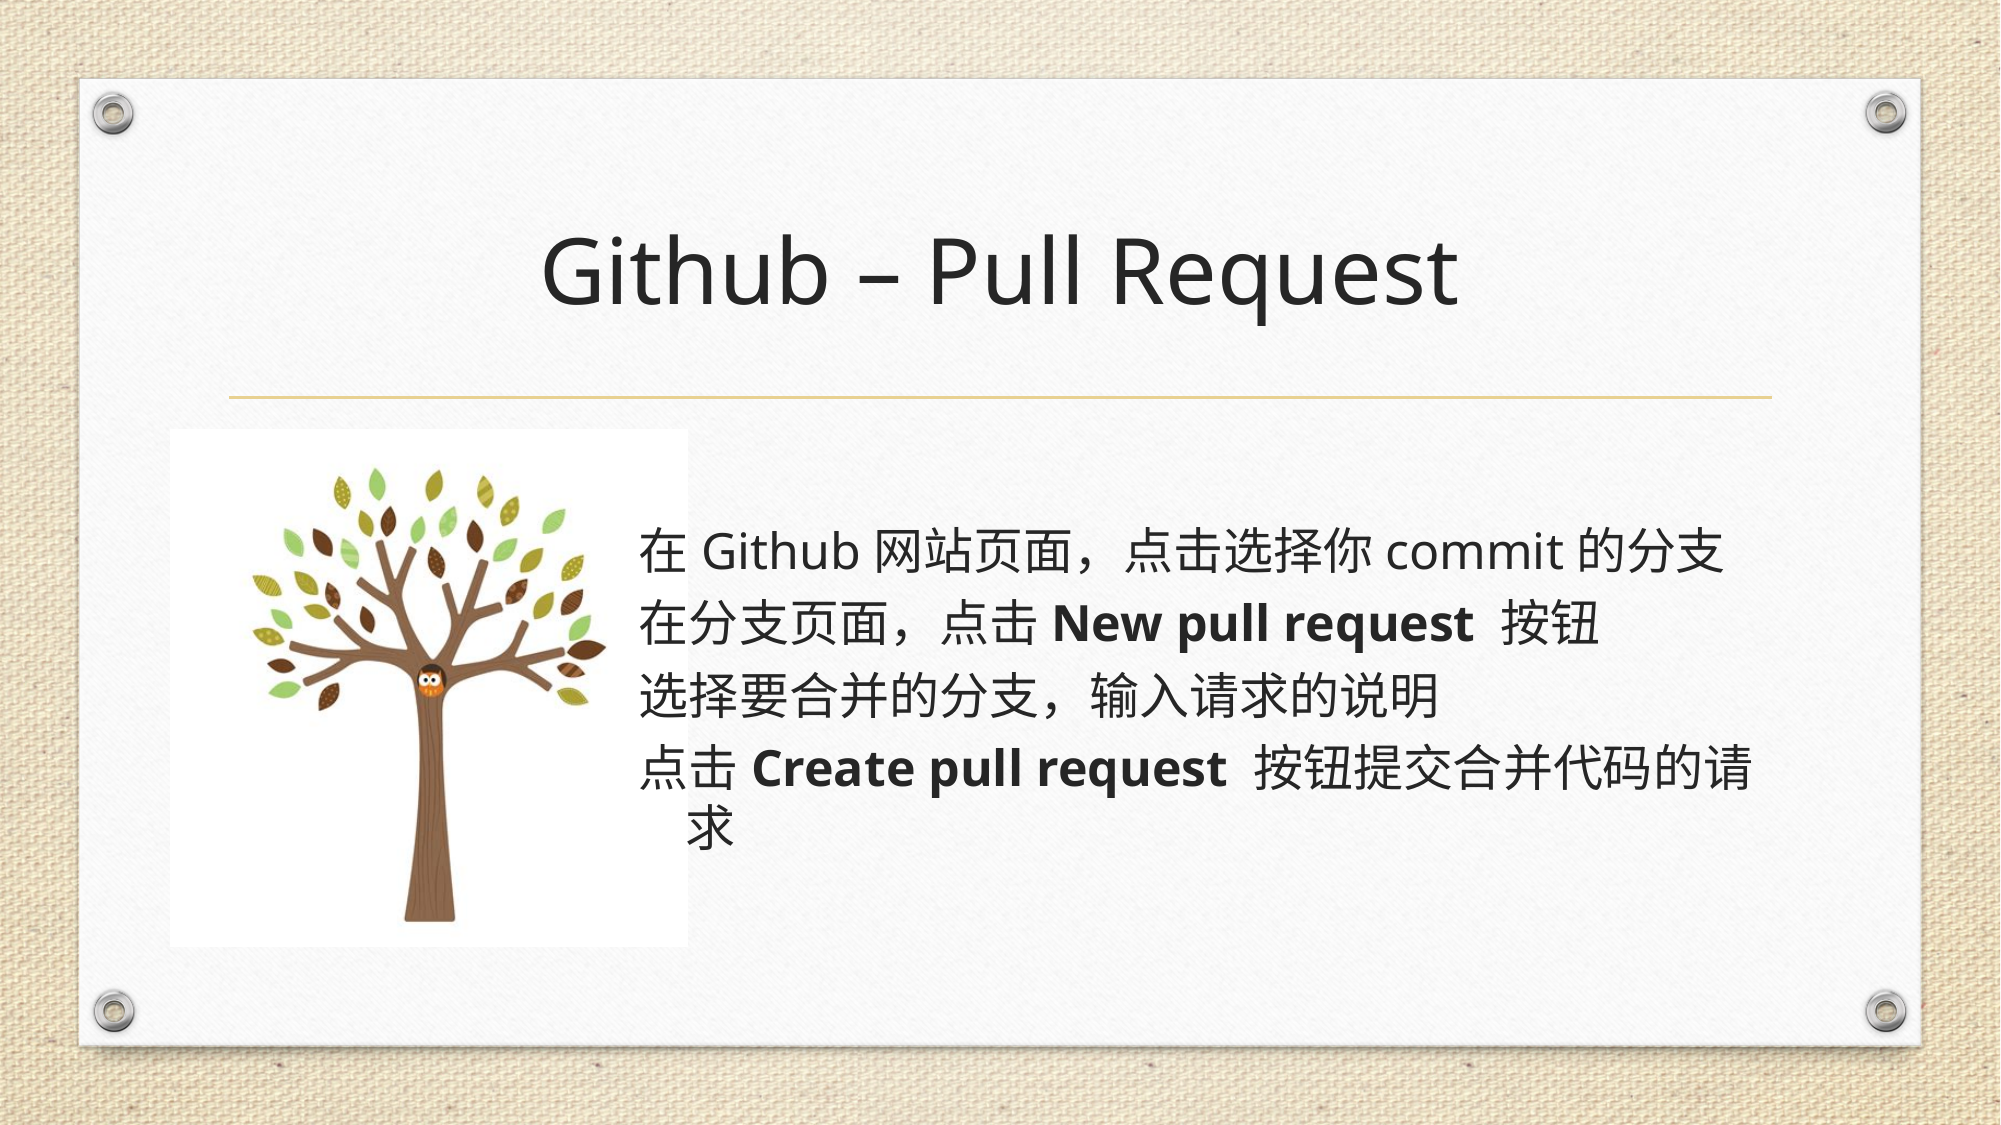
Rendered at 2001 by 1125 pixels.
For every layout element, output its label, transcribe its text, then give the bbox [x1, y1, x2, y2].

list 在Github网站页面，点击选择你commit的分支 在分支页面，点击New pull request 按钮 选择要合并的分支，输入请求的说明 点击Create pull request 按钮提交合并代码的请求 [688, 491, 1788, 884]
picture [0, 0, 2001, 1125]
title Github – Pull Request [212, 161, 1788, 375]
